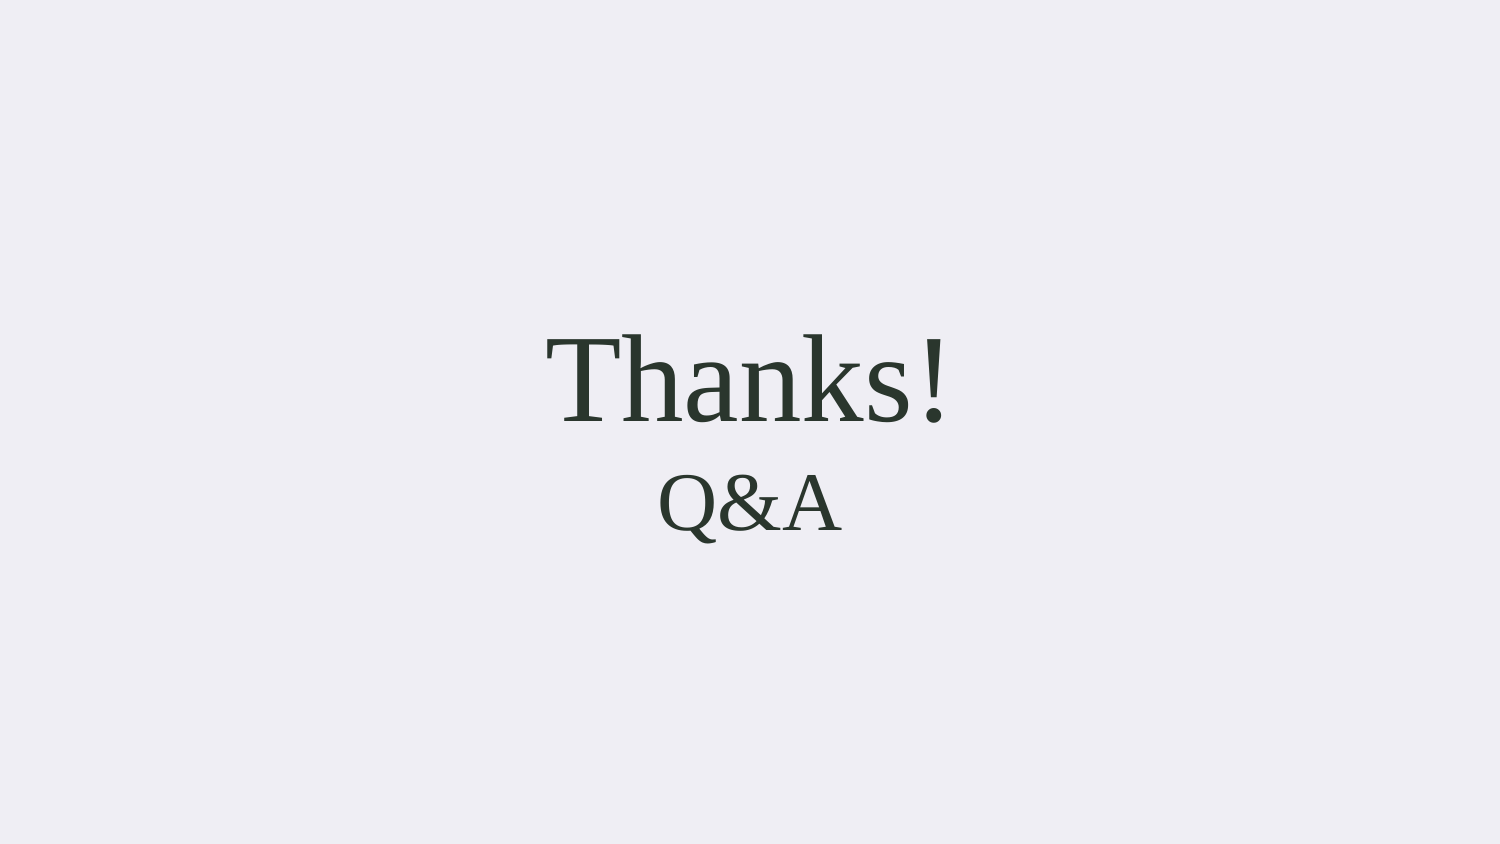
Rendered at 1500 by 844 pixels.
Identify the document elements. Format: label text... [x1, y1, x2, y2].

title Thanks! Q&A [227, 214, 1273, 630]
